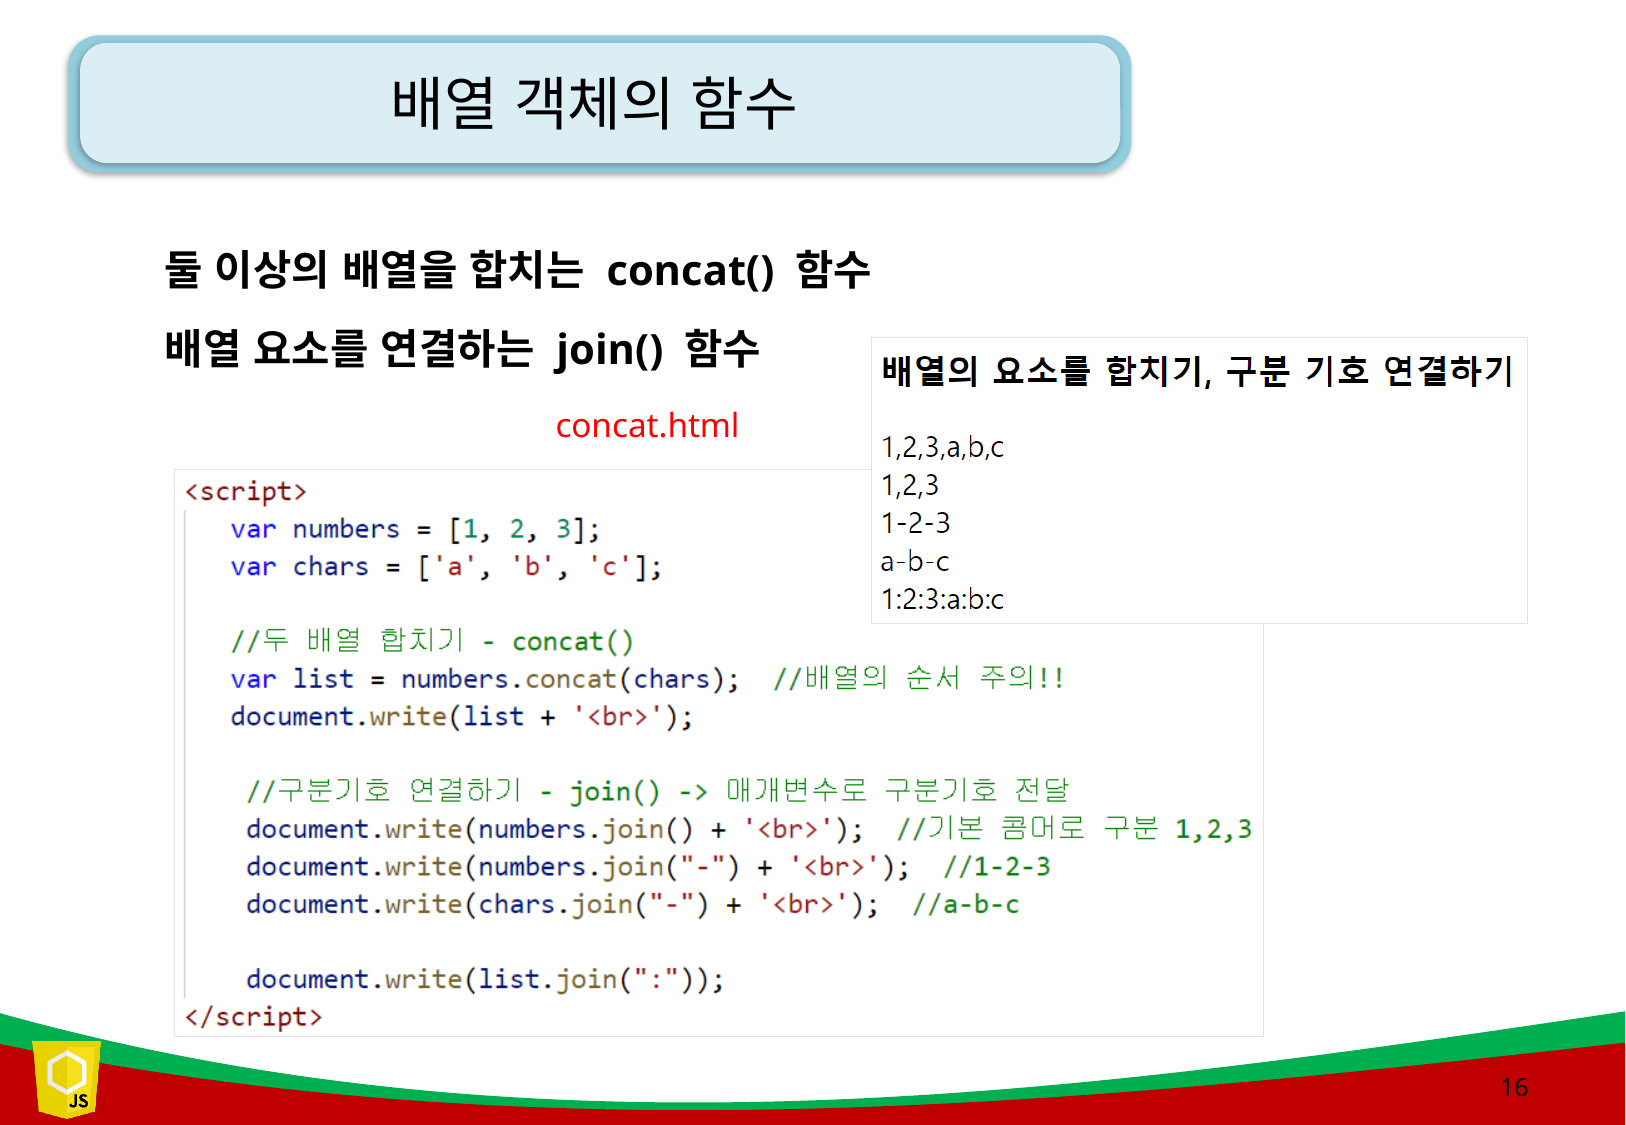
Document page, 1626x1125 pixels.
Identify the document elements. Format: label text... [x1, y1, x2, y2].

title 배열 객체의 함수 [68, 32, 1121, 173]
text_box 배열 요소를 연결하는 join() 함수 [115, 290, 1085, 381]
text_box concat.html [540, 397, 848, 452]
text_box 둘 이상의 배열을 합치는 concat() 함수 [115, 211, 1085, 290]
picture [174, 337, 1528, 1038]
picture [32, 1041, 101, 1119]
slide_number 16 [1452, 1058, 1544, 1119]
